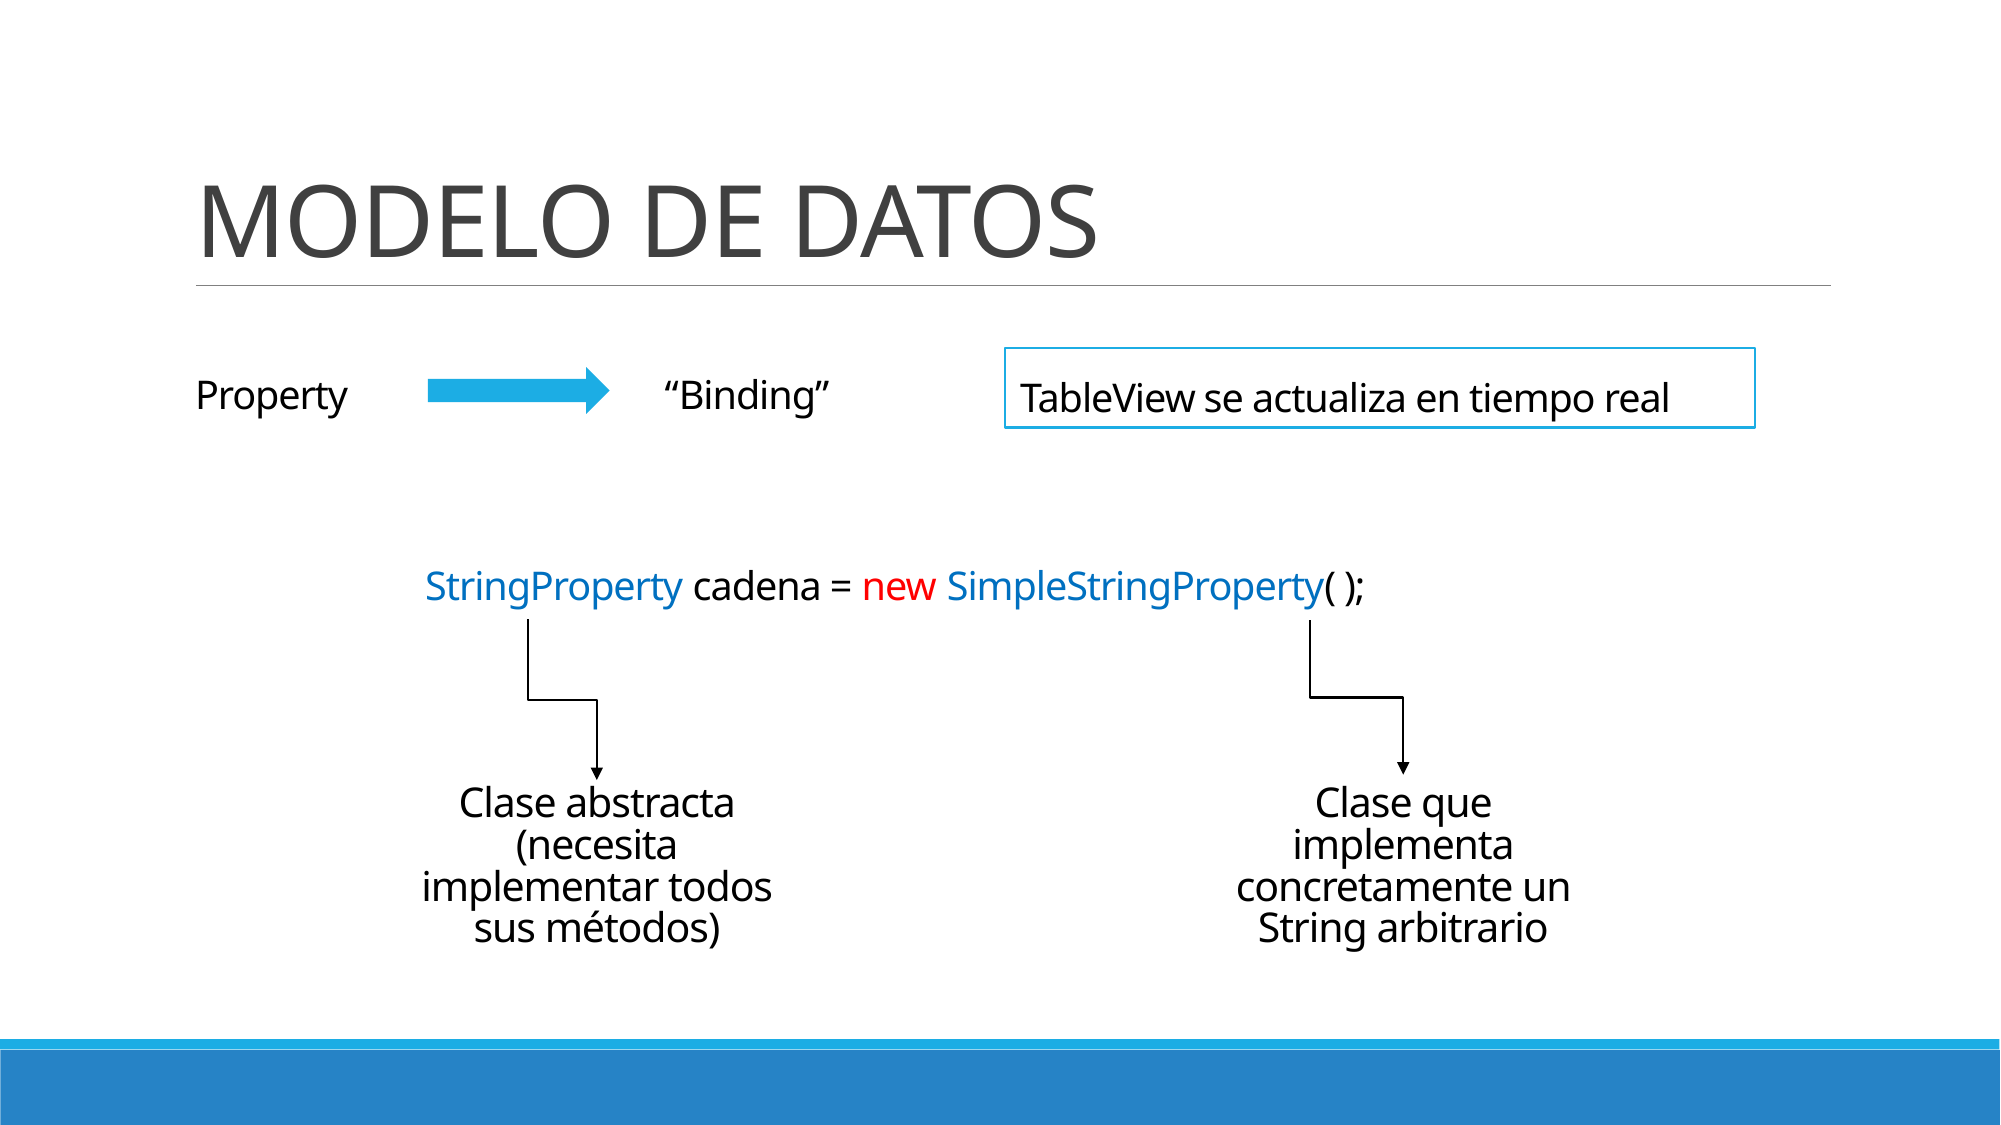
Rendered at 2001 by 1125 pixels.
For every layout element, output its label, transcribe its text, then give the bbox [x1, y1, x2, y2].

text_box Clase que implementa concretamente un String arbitrario [1186, 776, 1620, 959]
title MODELO DE DATOS [180, 47, 1830, 285]
text_box StringProperty cadena = new SimpleStringProperty( ); [410, 536, 1465, 617]
text_box Property [180, 345, 388, 425]
text_box “Binding” [649, 345, 876, 425]
text_box Clase abstracta (necesita implementar todos sus métodos) [379, 776, 814, 959]
text_box [426, 365, 611, 416]
text_box TableView se actualiza en tiempo real [1004, 347, 1756, 429]
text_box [481, 664, 644, 735]
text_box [1278, 650, 1435, 745]
